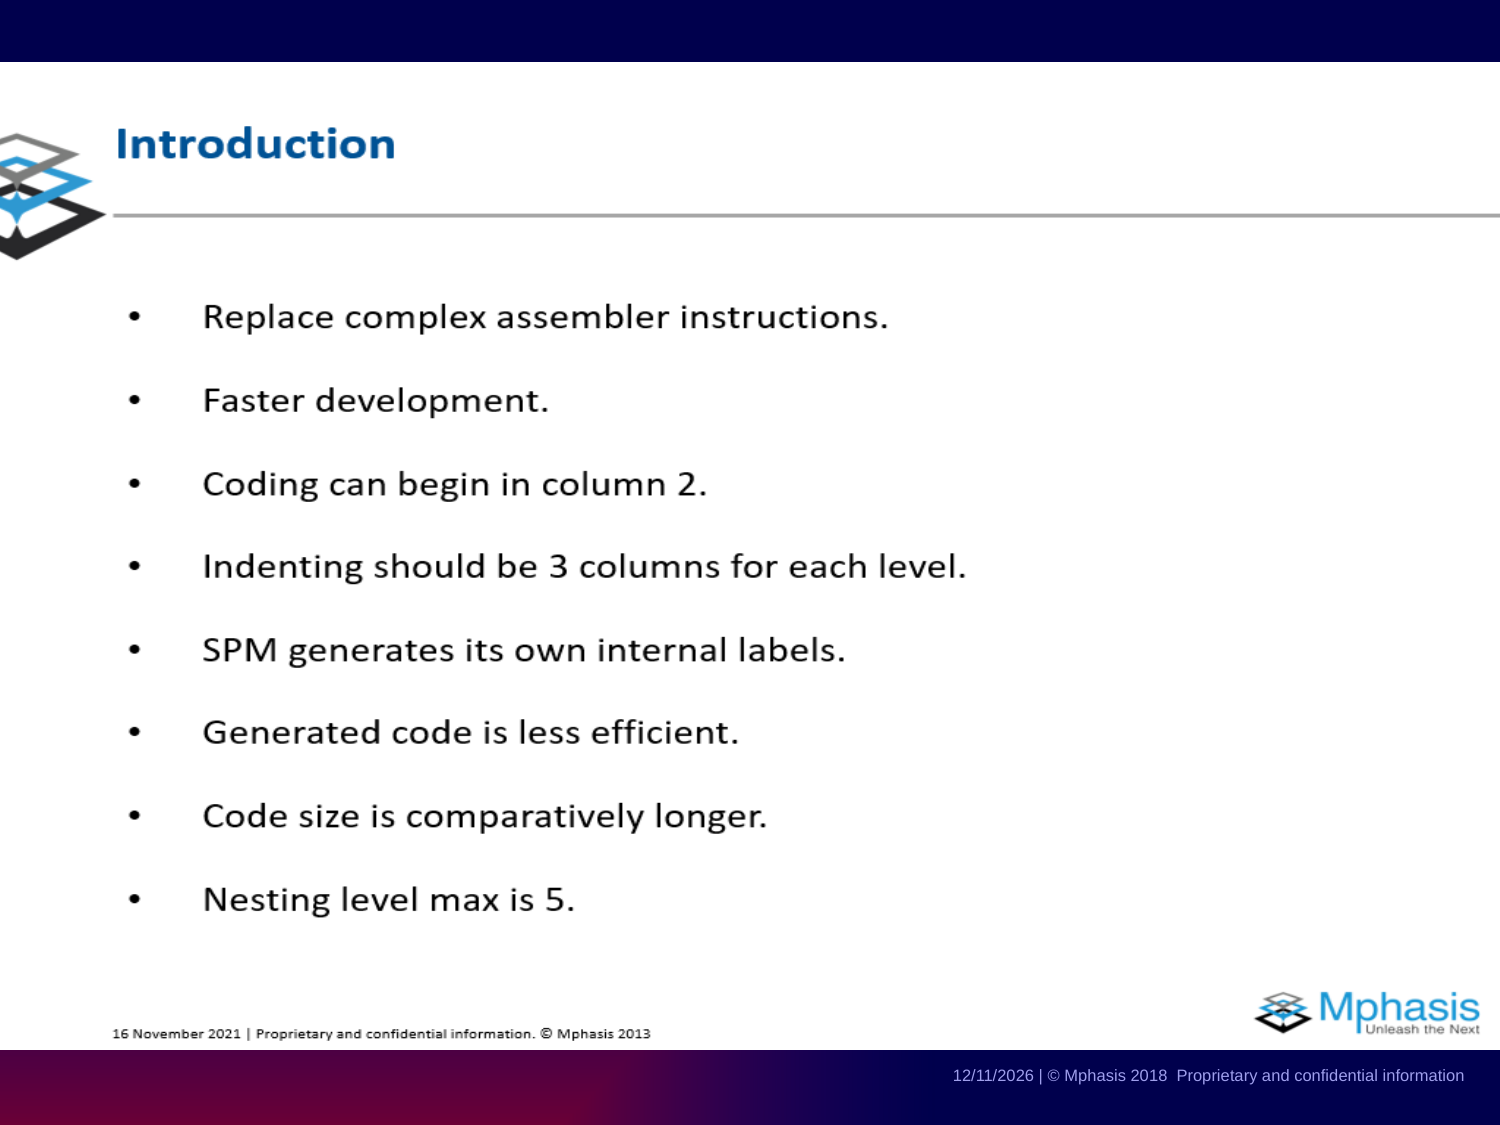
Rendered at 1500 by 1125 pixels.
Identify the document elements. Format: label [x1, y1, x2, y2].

picture [0, 62, 1500, 1051]
